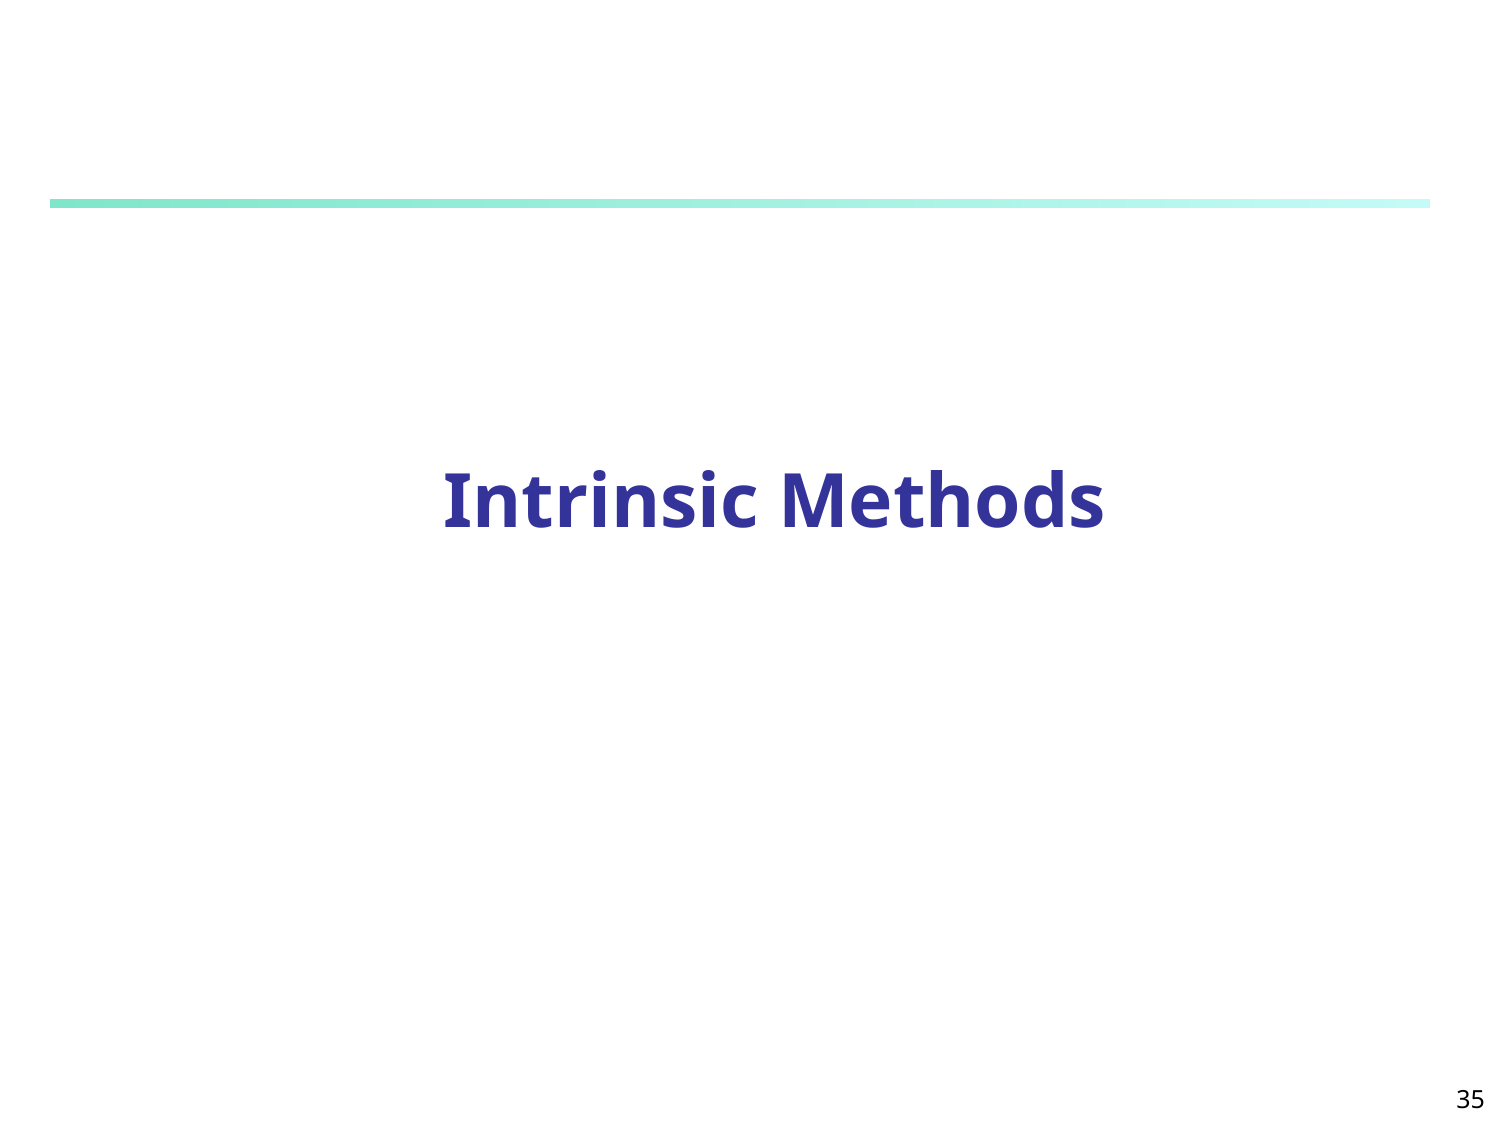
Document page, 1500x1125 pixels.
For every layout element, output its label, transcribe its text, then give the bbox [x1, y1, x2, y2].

slide_number 35 [1187, 1062, 1500, 1125]
title Intrinsic Methods [24, 449, 1500, 551]
